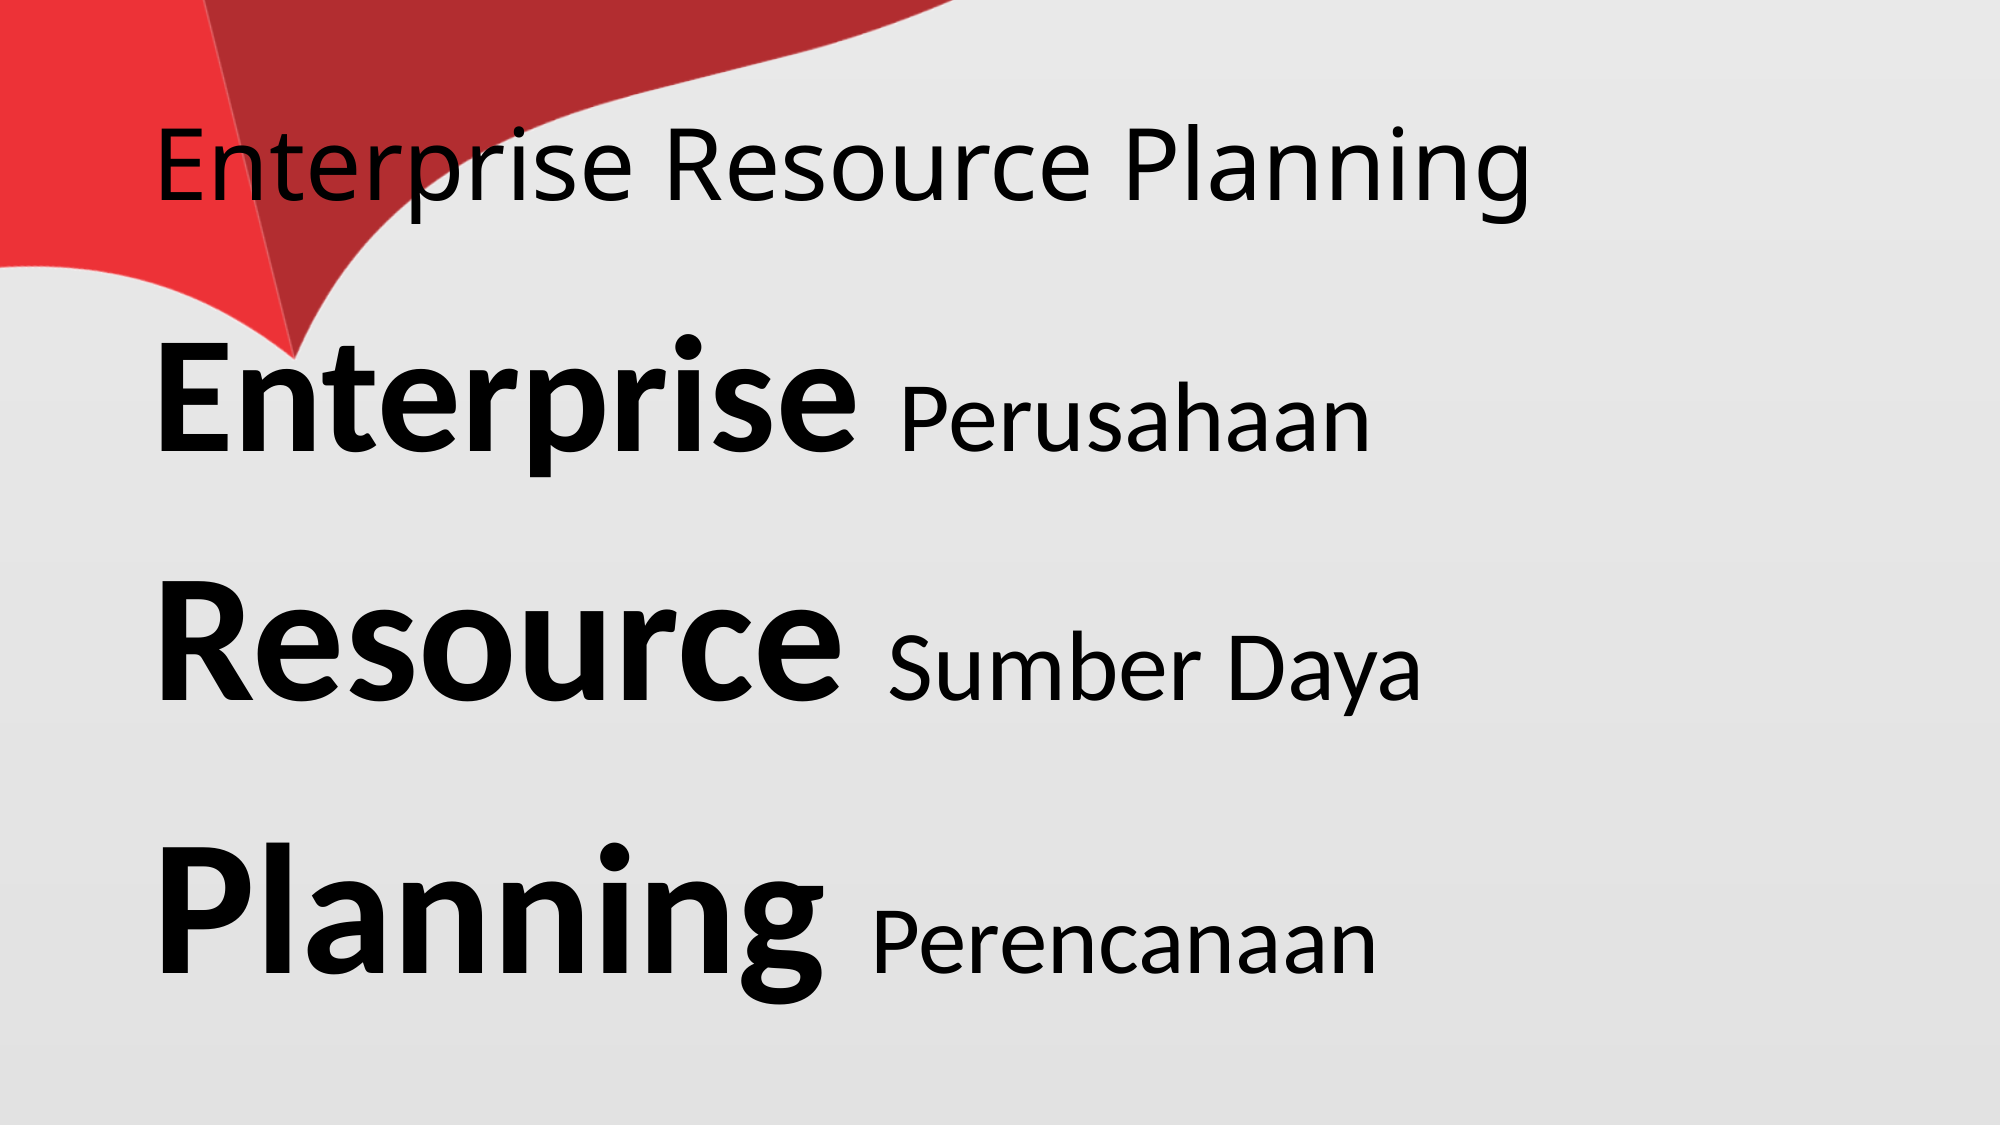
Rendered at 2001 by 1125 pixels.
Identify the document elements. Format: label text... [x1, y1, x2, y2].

text_box Planning Perencanaan [137, 798, 1863, 1024]
picture [0, 0, 1019, 451]
title Enterprise Resource Planning [137, 59, 1863, 278]
list Enterprise Perusahaan [137, 299, 1863, 503]
text_box Resource Sumber Daya [137, 534, 1863, 754]
